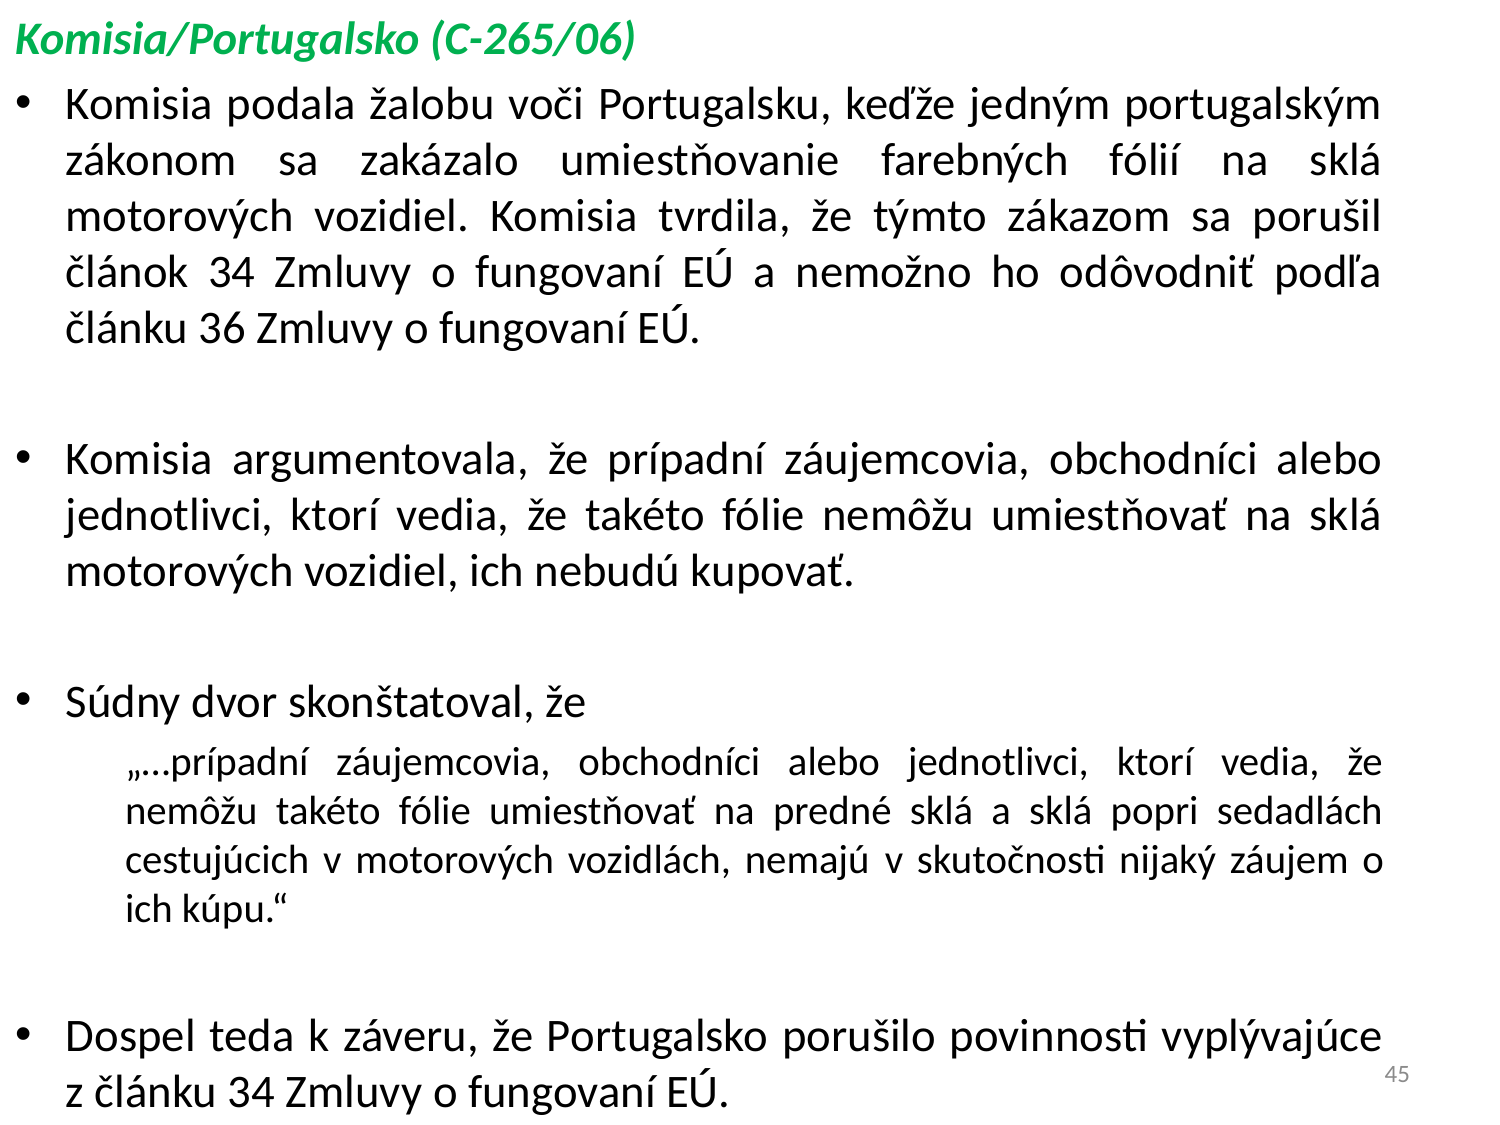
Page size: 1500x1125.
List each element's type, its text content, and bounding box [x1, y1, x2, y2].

slide_number 45 [1074, 1042, 1425, 1103]
list Komisia/Portugalsko (C-265/06) Komisia podala žalobu voči Portugalsku, keďže jedným portugalským zákonom sa zakázalo umiestňovanie farebných fólií na sklá motorových vozidiel. Komisia tvrdila, že týmto zákazom sa porušil článok 34 Zmluvy o fungovaní EÚ a nemožno ho odôvodniť podľa článku 36 Zmluvy o fungovaní EÚ. Komisia argumentovala, že prípadní záujemcovia, obchodníci alebo jednotlivci, ktorí vedia, že takéto fólie nemôžu umiestňovať na sklá motorových vozidiel, ich nebudú kupovať. Súdny dvor skonštatoval, že „…prípadní záujemcovia, obchodníci alebo jednotlivci, ktorí vedia, že nemôžu takéto fólie umiestňovať na predné sklá a sklá popri sedadlách cestujúcich v motorových vozidlách, nemajú v skutočnosti nijaký záujem o ich kúpu.“ Dospel teda k záveru, že Portugalsko porušilo povinnosti vyplývajúce z článku 34 Zmluvy o fungovaní EÚ. [0, 0, 1400, 1125]
